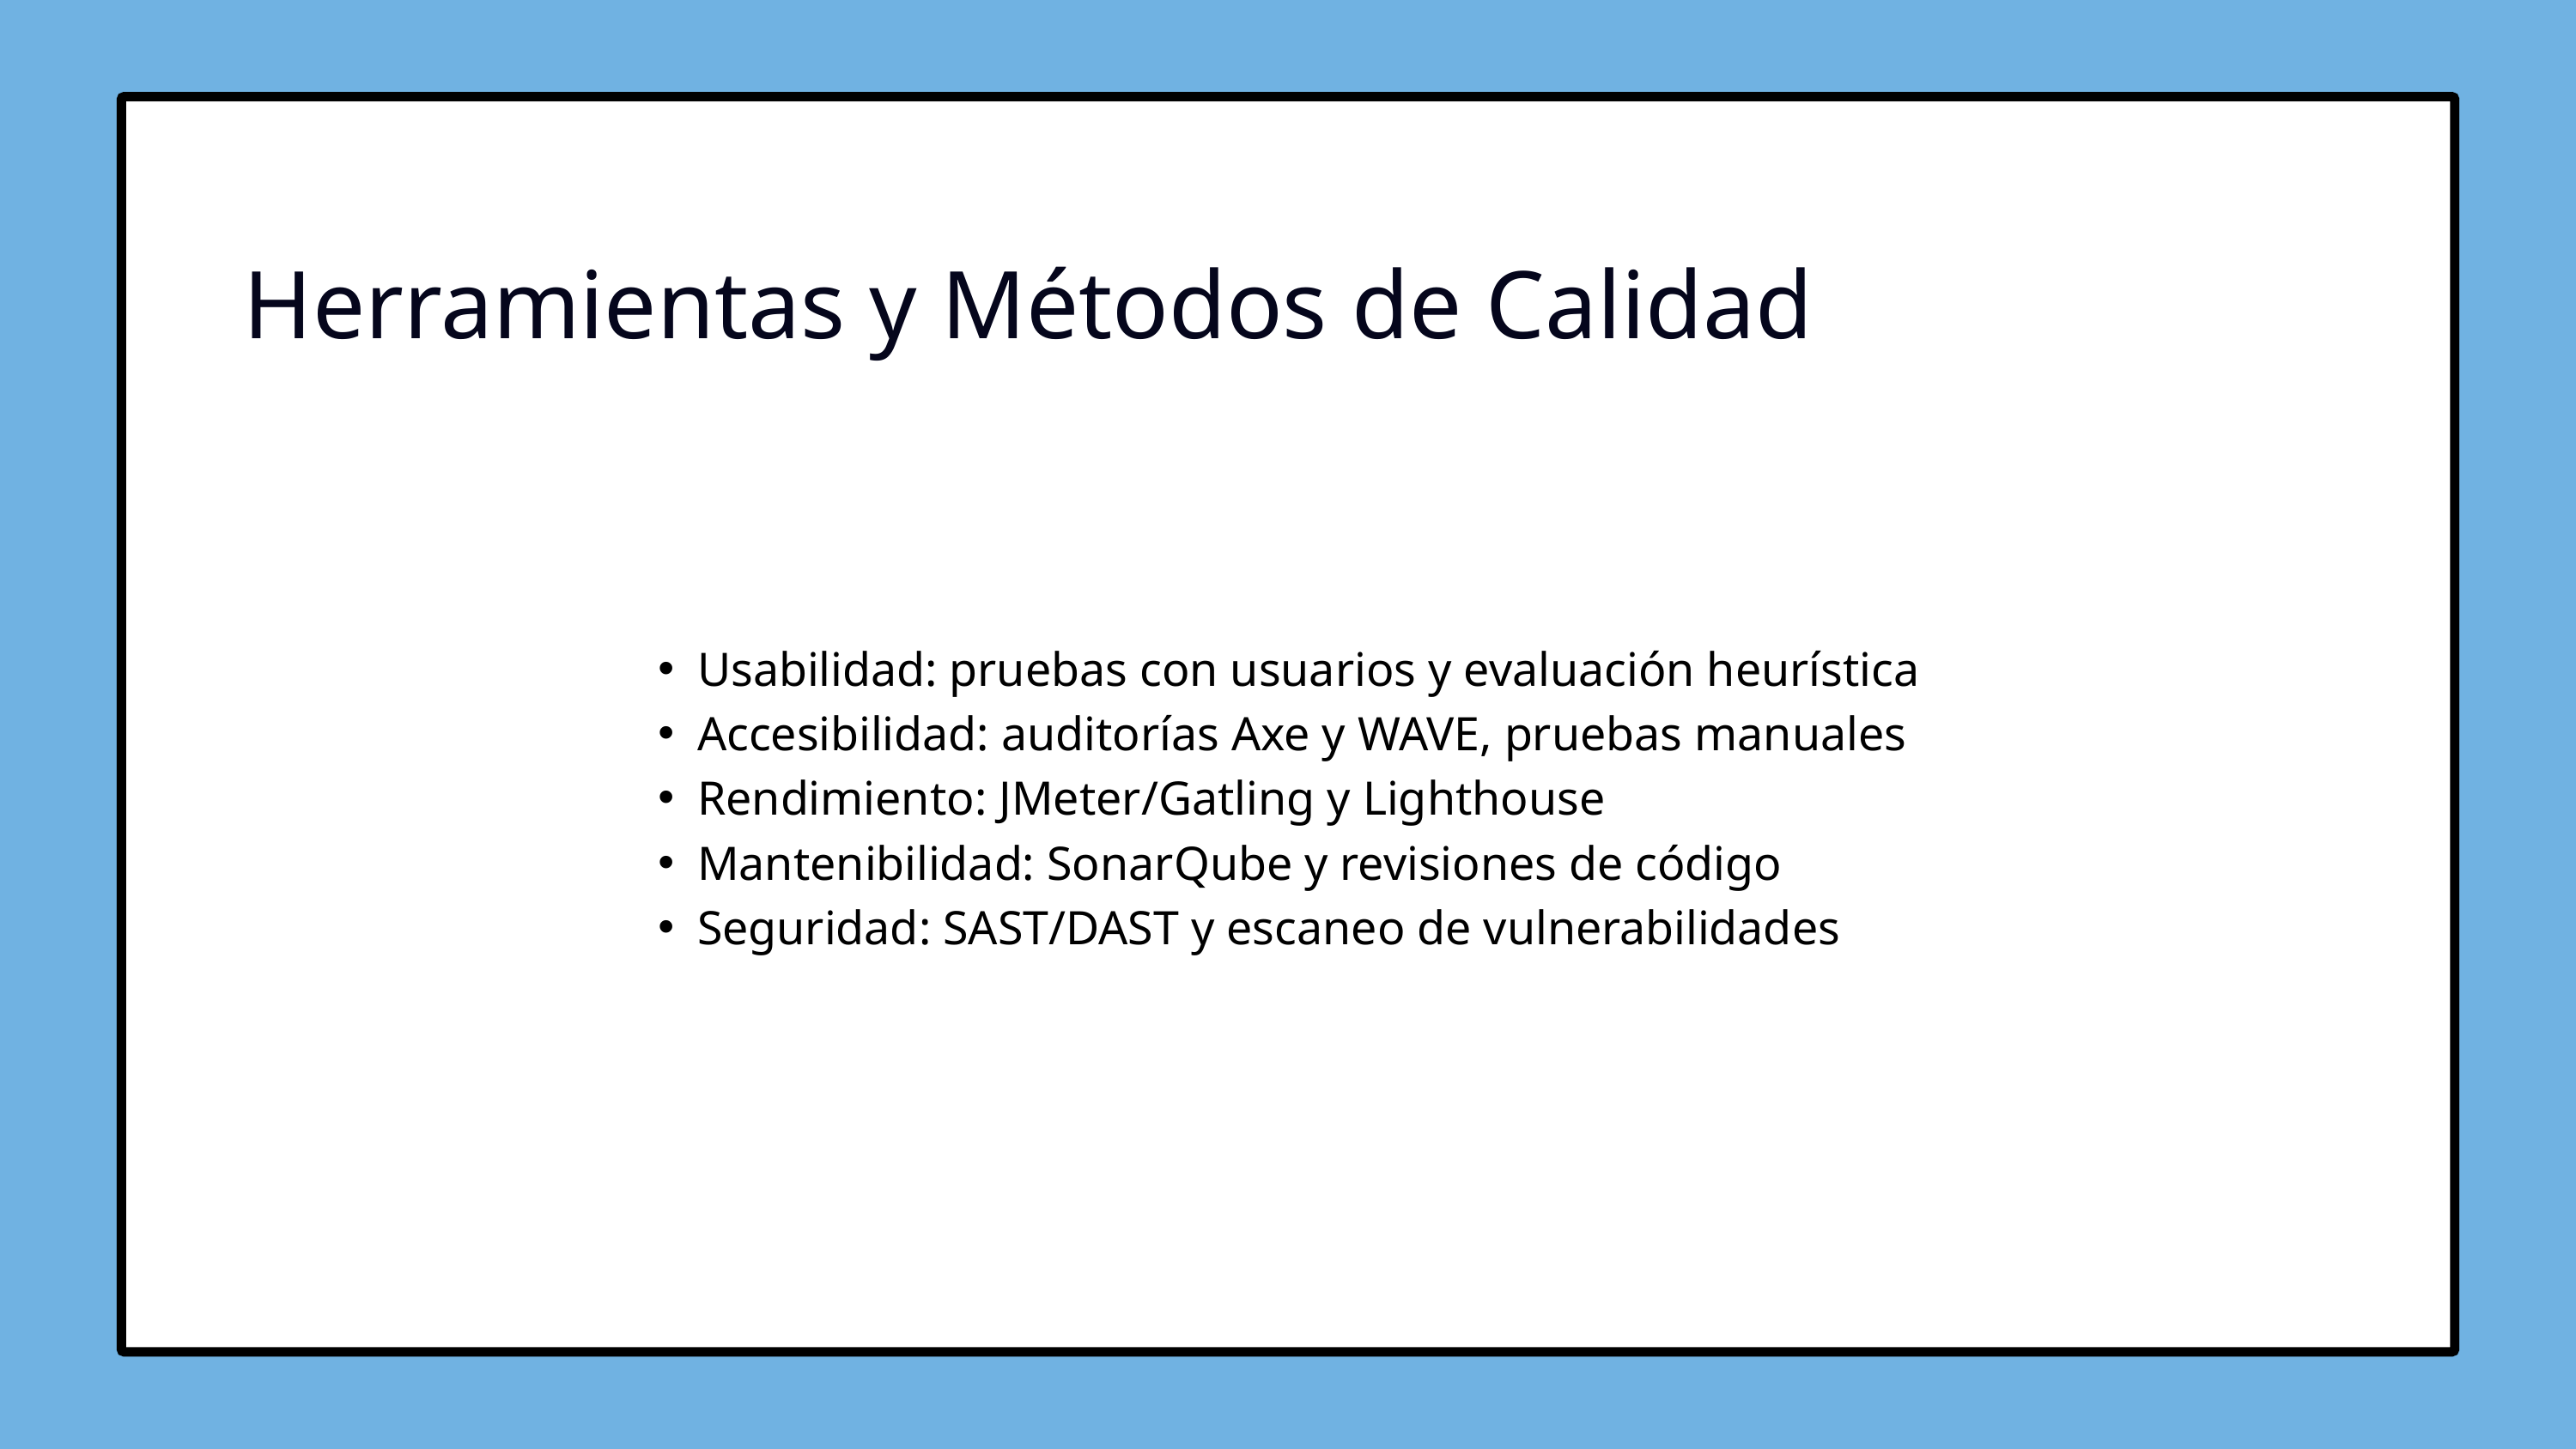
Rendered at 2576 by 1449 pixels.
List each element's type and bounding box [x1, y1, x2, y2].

text_box [121, 96, 2455, 1353]
